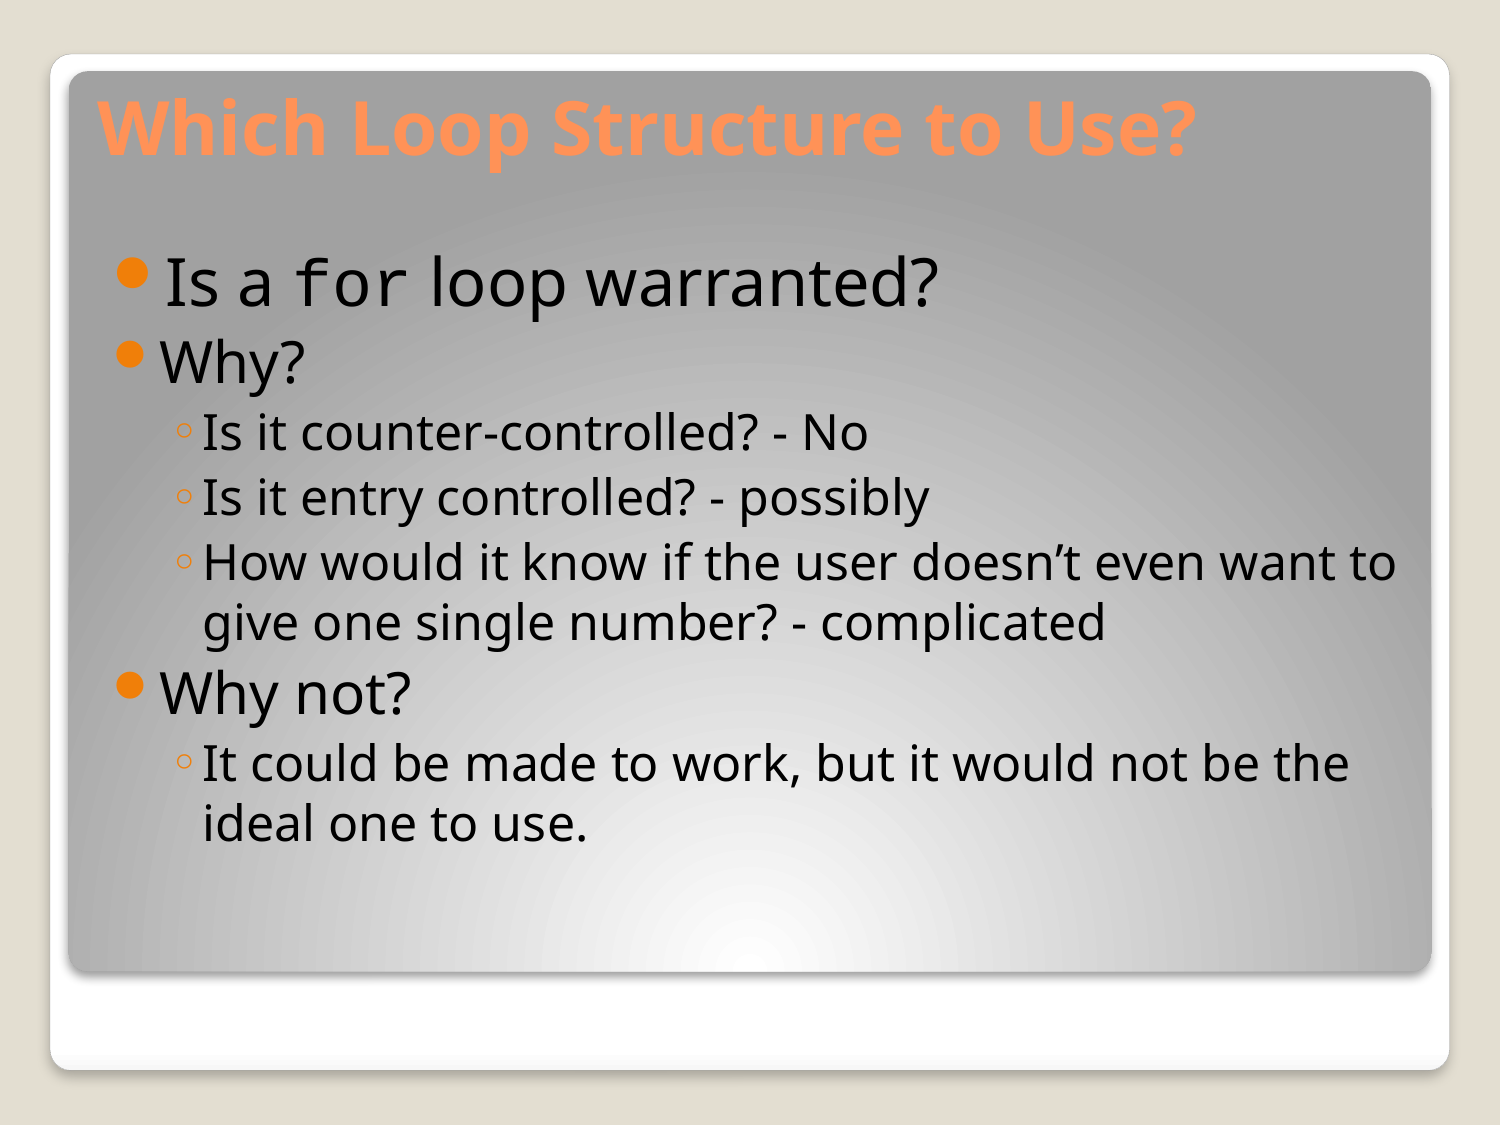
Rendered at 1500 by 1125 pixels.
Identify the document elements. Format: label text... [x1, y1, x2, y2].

list Is a for loop warranted? Why? Is it counter-controlled? - No Is it entry controlled? - possibly How would it know if the user doesn’t even want to give one single number? - complicated Why not? It could be made to work, but it would not be the ideal one to use. [82, 224, 1425, 950]
title Which Loop Structure to Use? [82, 62, 1425, 178]
